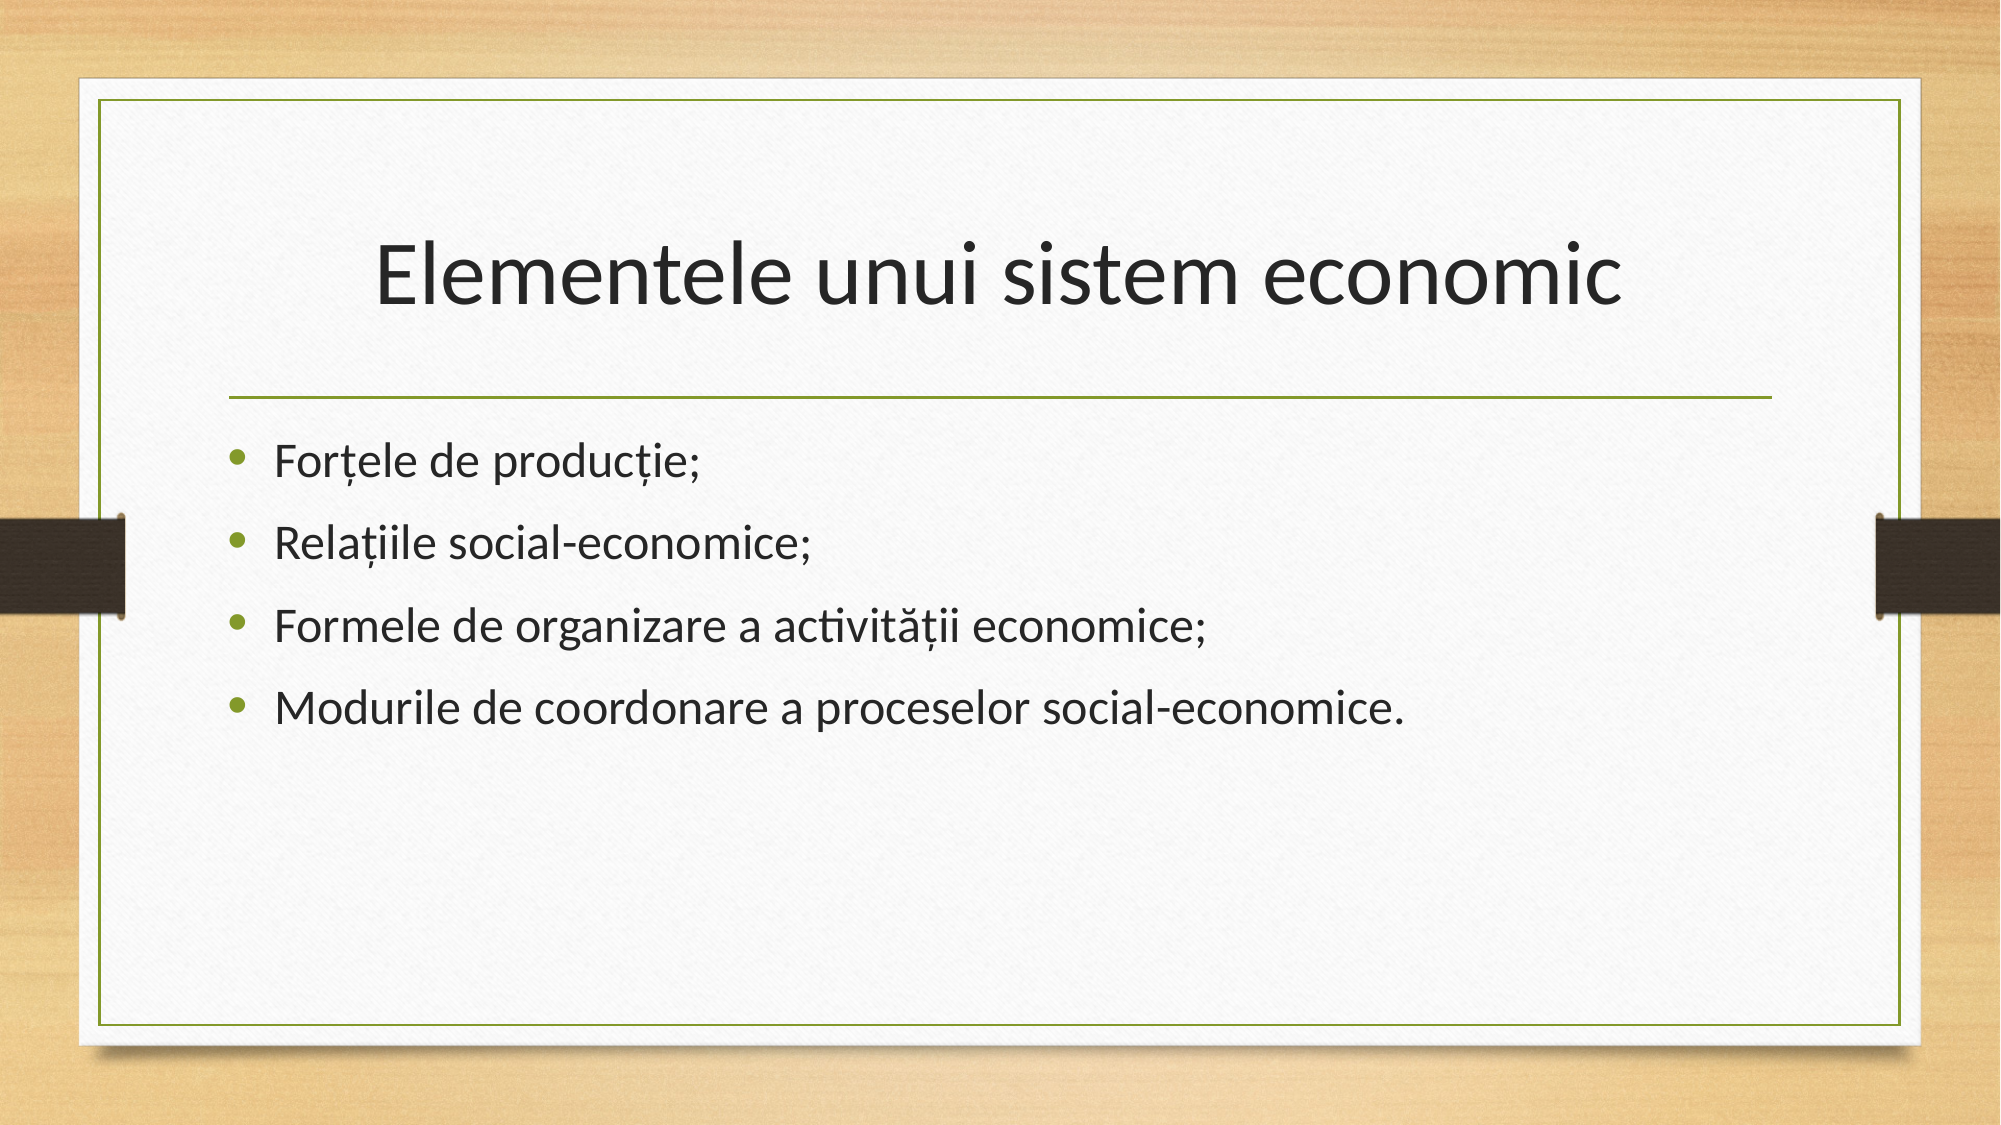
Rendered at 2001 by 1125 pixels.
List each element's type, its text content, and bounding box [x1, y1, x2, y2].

title Elementele unui sistem economic [212, 161, 1788, 375]
list Forțele de producție; Relațiile social-economice; Formele de organizare a activității economice; Modurile de coordonare a proceselor social-economice. [212, 419, 1788, 964]
picture [0, 0, 2001, 1125]
